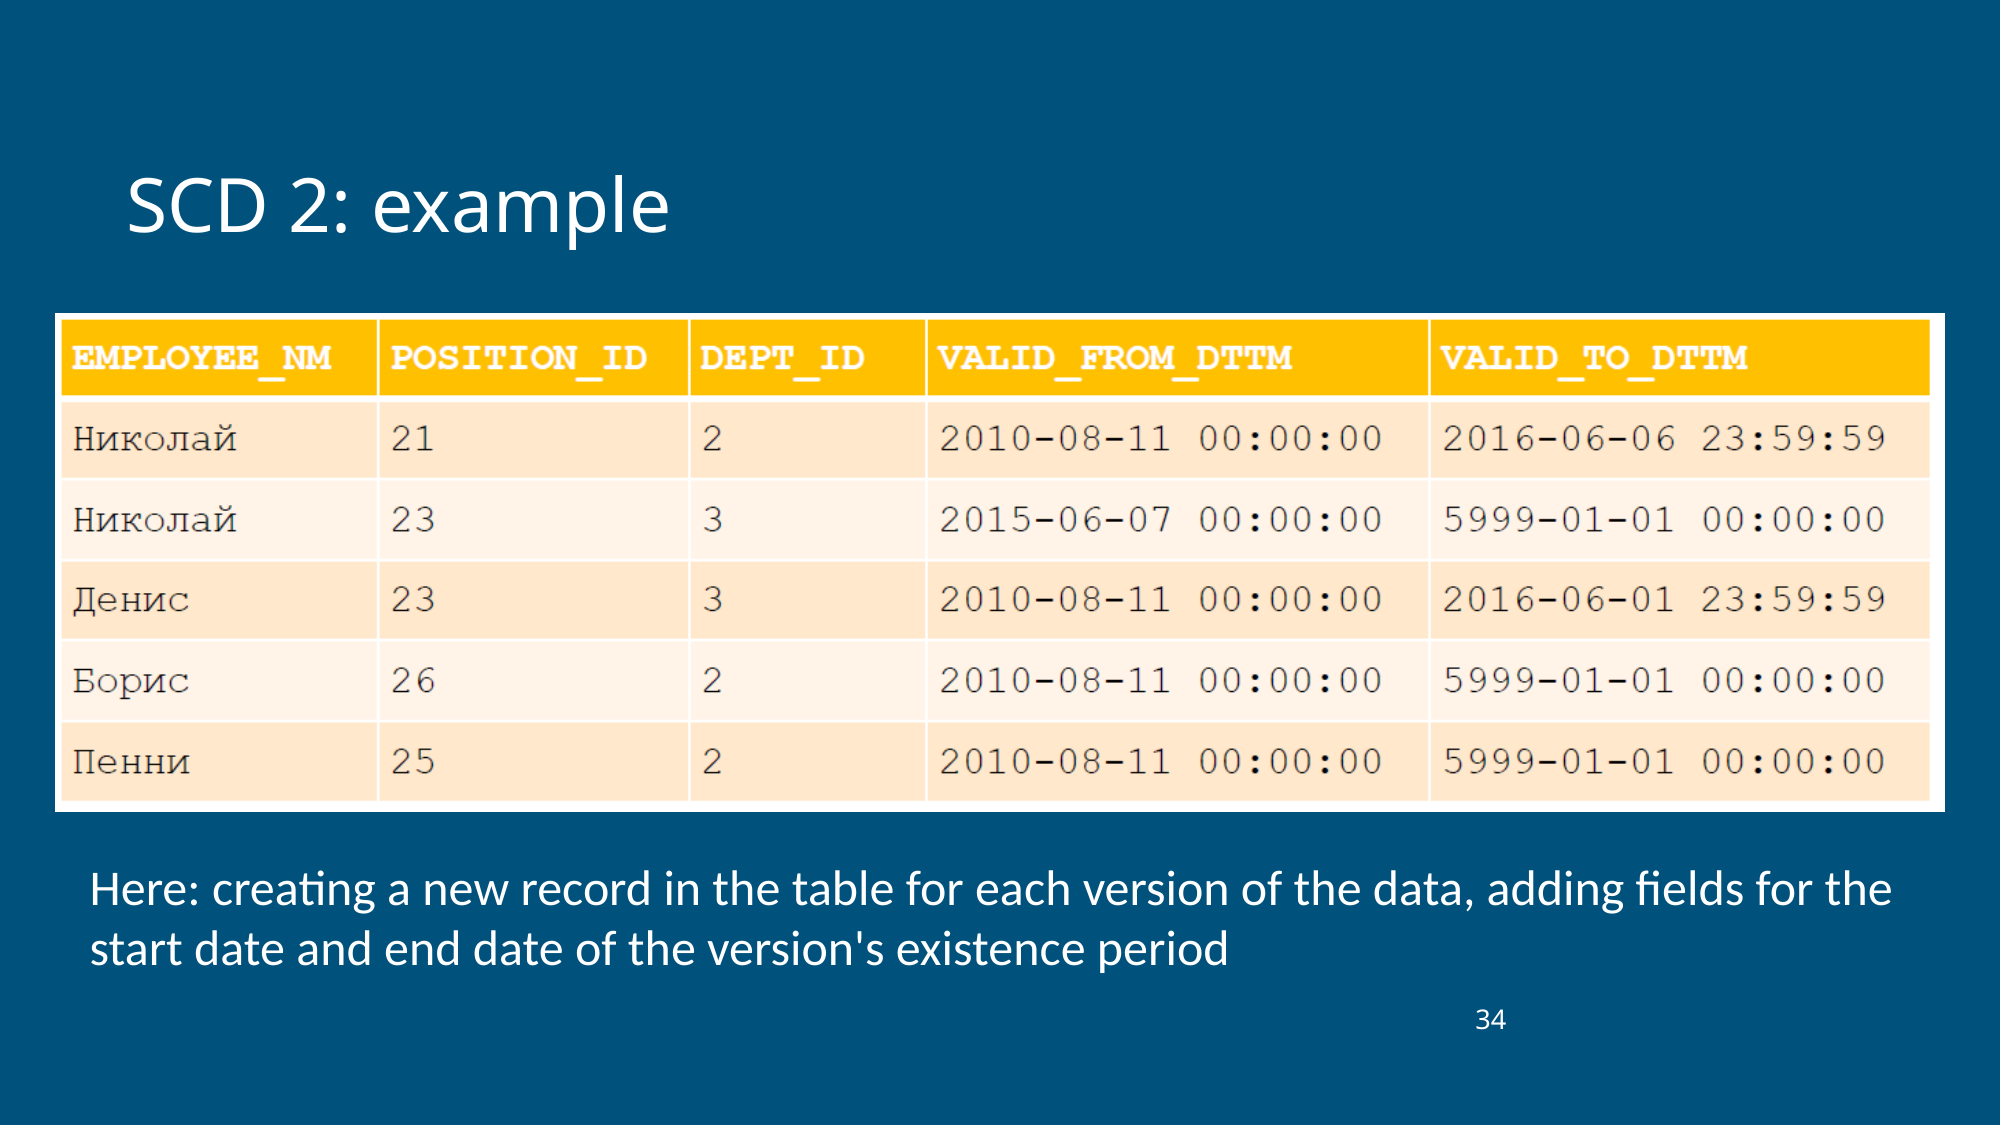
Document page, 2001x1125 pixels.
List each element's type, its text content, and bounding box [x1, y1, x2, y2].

slide_number ‹#› [1409, 991, 1522, 1051]
title SCD 2: example [111, 99, 1522, 313]
text_box Here: creating a new record in the table for each version of the data, adding fields for the start date and end date of the version's existence period [74, 847, 1935, 983]
picture [56, 314, 1944, 811]
